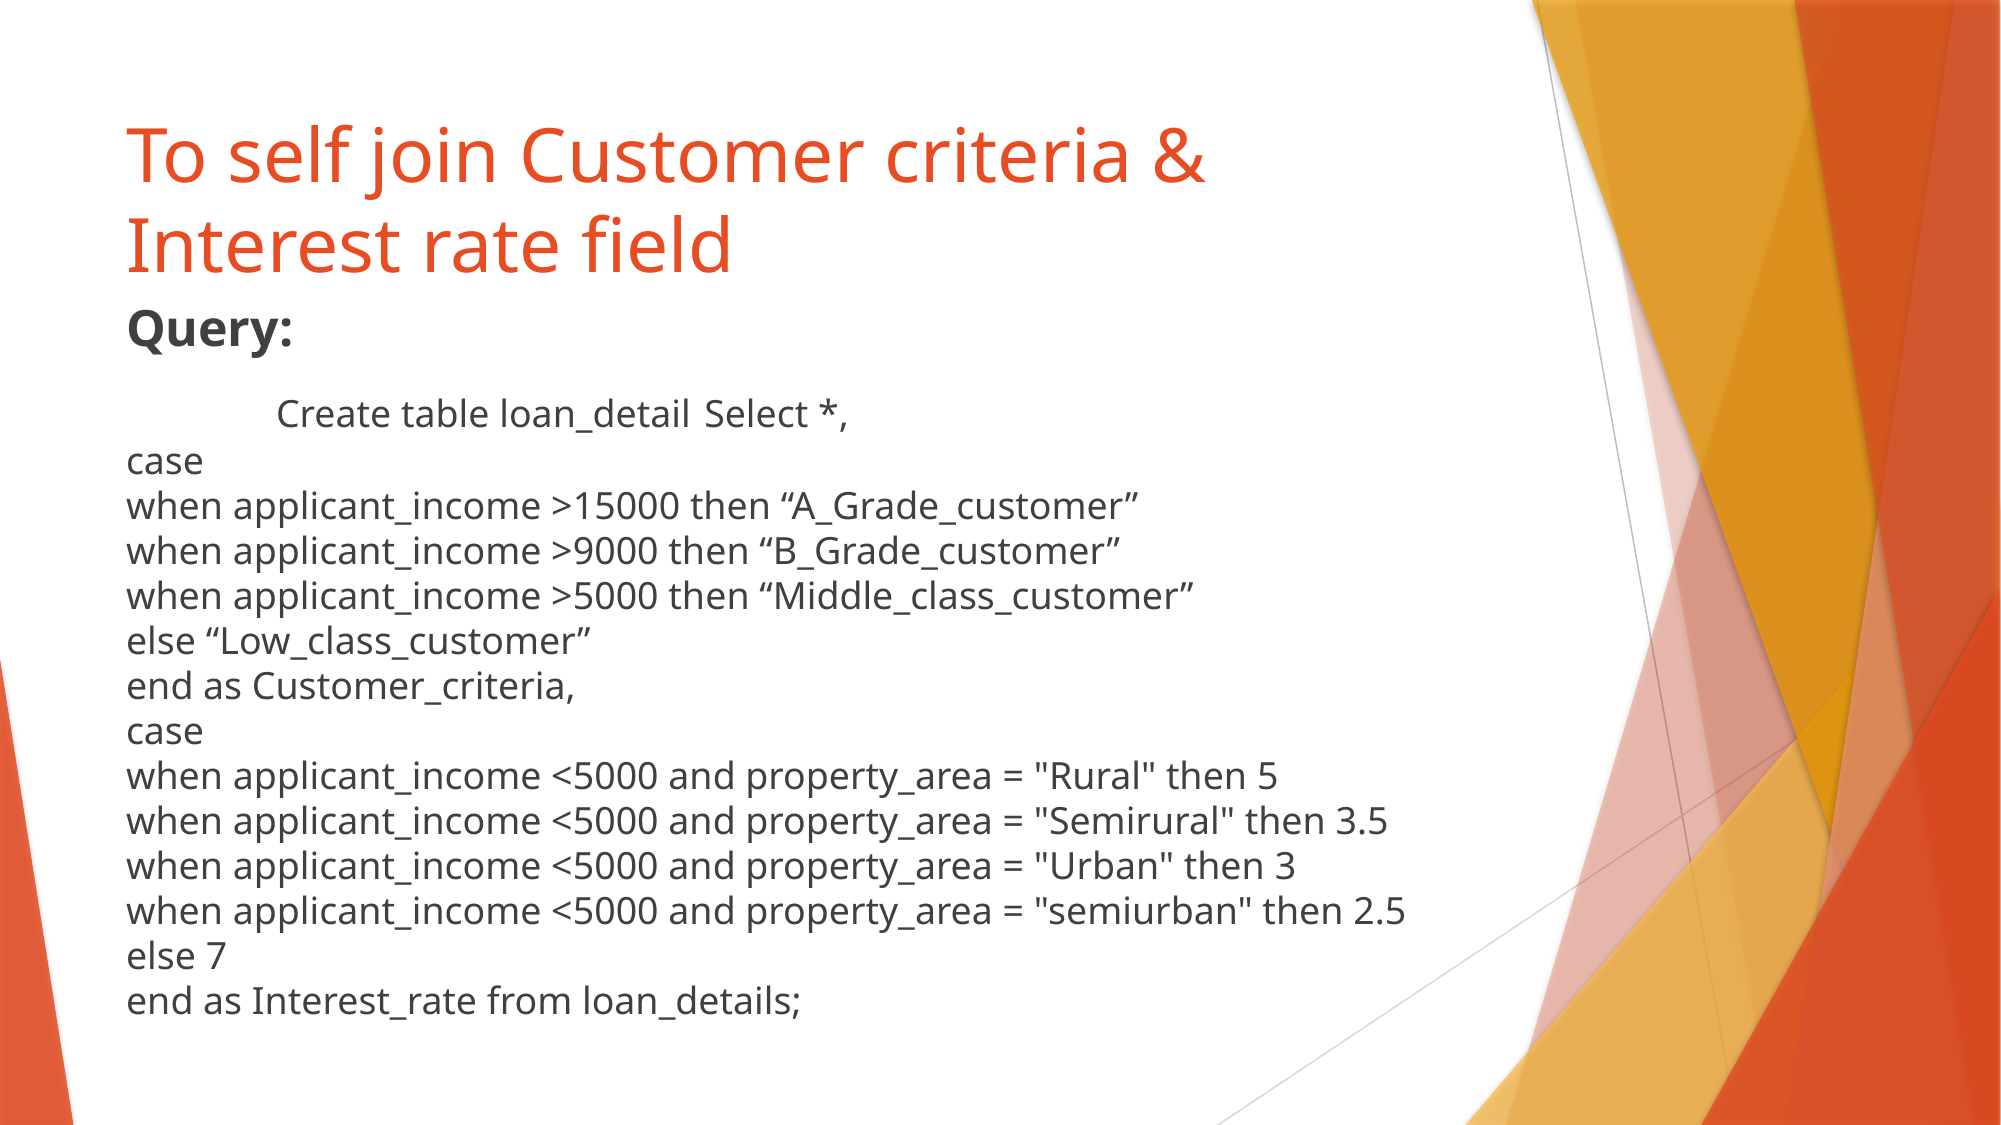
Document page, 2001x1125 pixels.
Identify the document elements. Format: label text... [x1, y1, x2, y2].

title To self join Customer criteria & Interest rate field [111, 99, 1522, 288]
list Query: Create table loan_detail Select *, case when applicant_income >15000 then “A_Grade_customer” when applicant_income >9000 then “B_Grade_customer” when applicant_income >5000 then “Middle_class_customer” else “Low_class_customer” end as Customer_criteria, case when applicant_income <5000 and property_area = "Rural" then 5 when applicant_income <5000 and property_area = "Semirural" then 3.5 when applicant_income <5000 and property_area = "Urban" then 3 when applicant_income <5000 and property_area = "semiurban" then 2.5 else 7 end as Interest_rate from loan_details; [111, 288, 1522, 1050]
